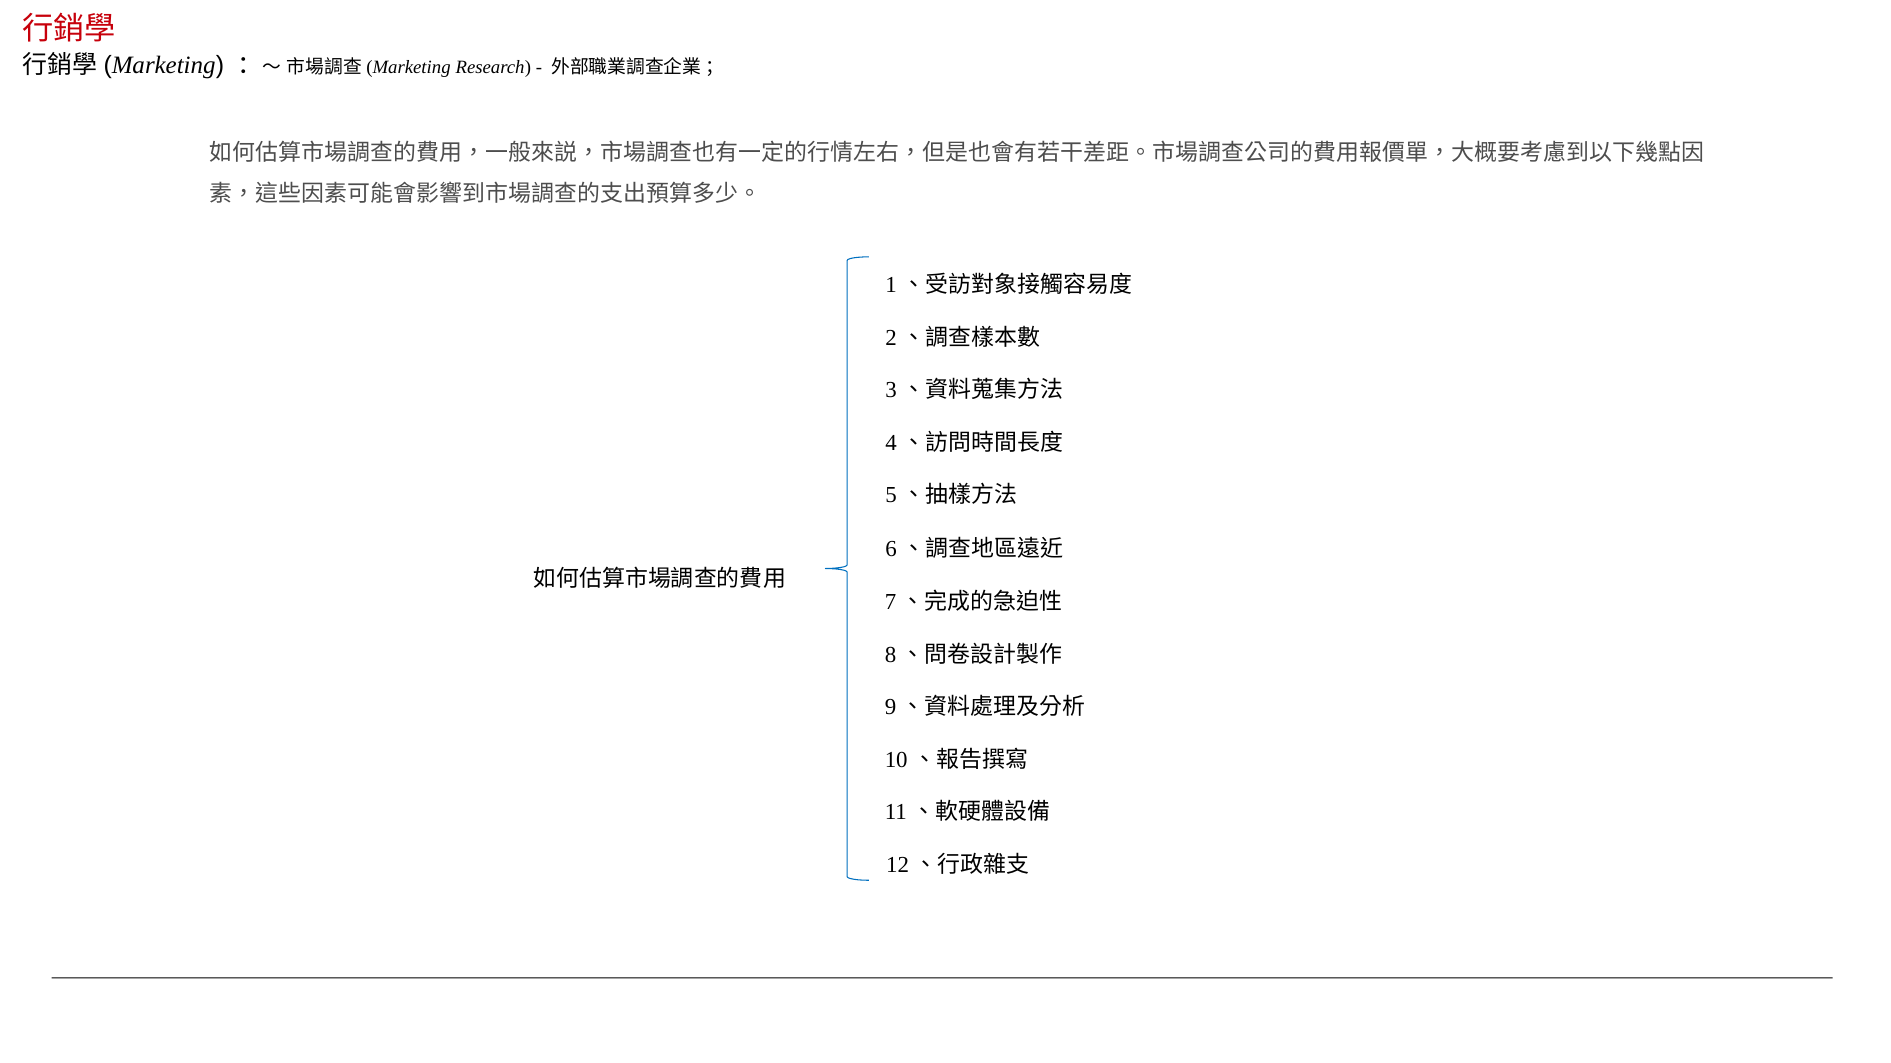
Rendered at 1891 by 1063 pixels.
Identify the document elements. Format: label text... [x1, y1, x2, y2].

text_box 7、完成的急迫性 [870, 565, 1224, 618]
text_box 3、資料蒐集方法 [870, 353, 1225, 406]
text_box 如何估算市場調查的費用，一般來説，市場調查也有一定的行情左右，但是也會有若干差距。市場調查公司的費用報價單，大概要考慮到以下幾點因素，這些因素可能會影響到市場調查的支出預算多少。 [194, 116, 1759, 214]
text_box 4、訪問時間長度 [870, 406, 1225, 458]
text_box 行銷學(Marketing) ：～ 市場調查(Marketing Research) - 外部職業調查企業 ； [7, 39, 1572, 87]
text_box 5、抽樣方法 [870, 458, 1225, 512]
text_box [824, 256, 869, 882]
text_box 12、行政雜支 [871, 828, 1225, 885]
text_box 9、資料處理及分析 [870, 670, 1224, 723]
text_box 11、軟硬體設備 [870, 775, 1224, 832]
text_box 8、問卷設計製作 [870, 618, 1224, 670]
text_box 行銷學 [7, 9, 1406, 39]
text_box 2、調查樣本數 [870, 301, 1225, 353]
text_box 1、受訪對象接觸容易度 [870, 248, 1225, 301]
text_box 10、報告撰寫 [870, 723, 1224, 775]
text_box 如何估算市場調查的費用 [493, 542, 826, 599]
text_box 6、調查地區遠近 [870, 512, 1225, 569]
